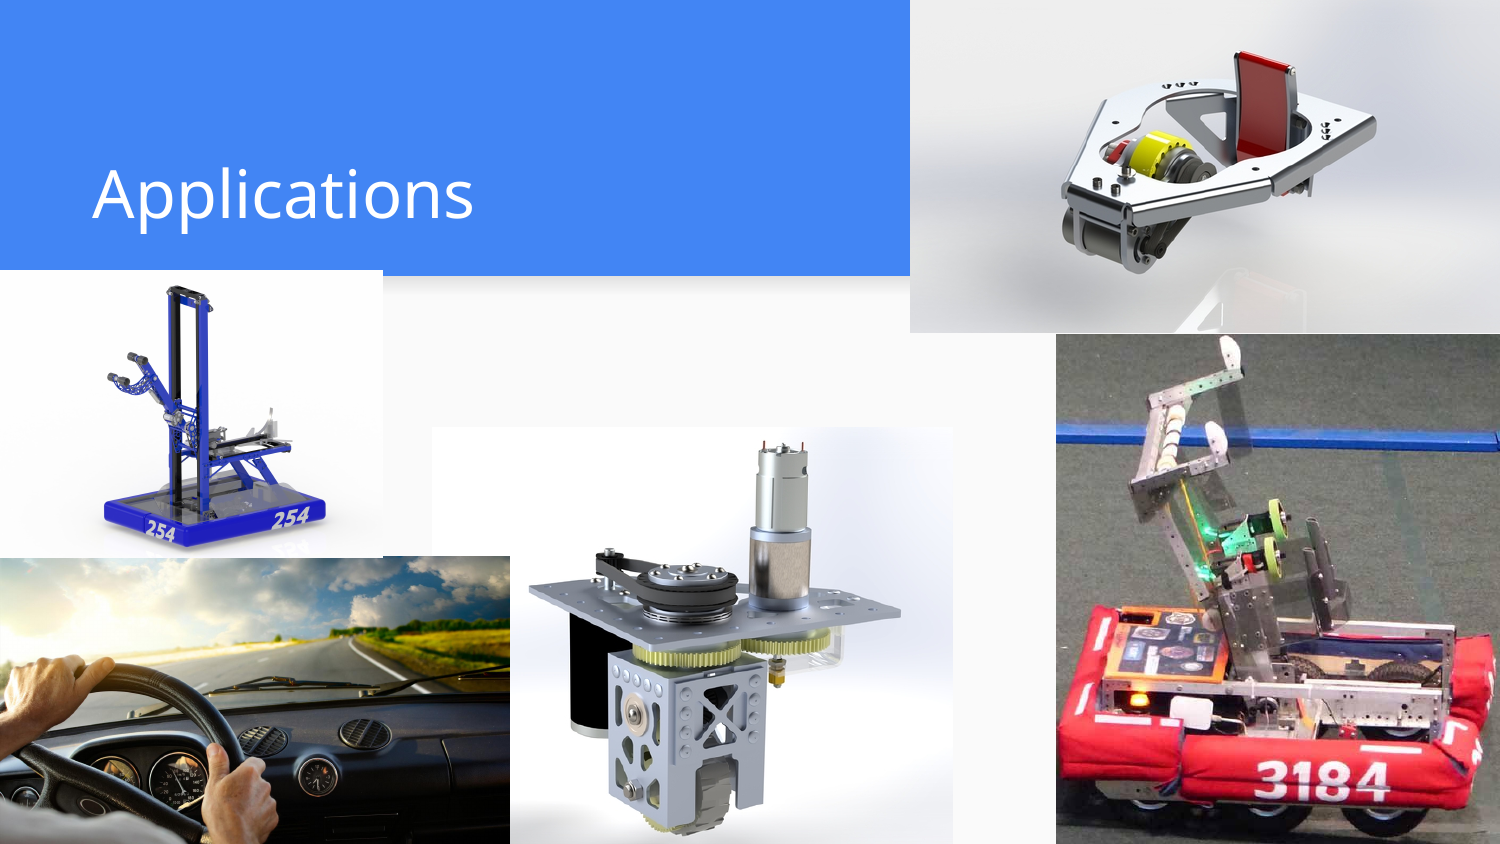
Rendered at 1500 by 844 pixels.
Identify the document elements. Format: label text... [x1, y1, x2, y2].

picture [0, 270, 953, 844]
picture [1056, 334, 1500, 844]
title Applications [77, 121, 904, 248]
picture [909, 0, 1500, 333]
